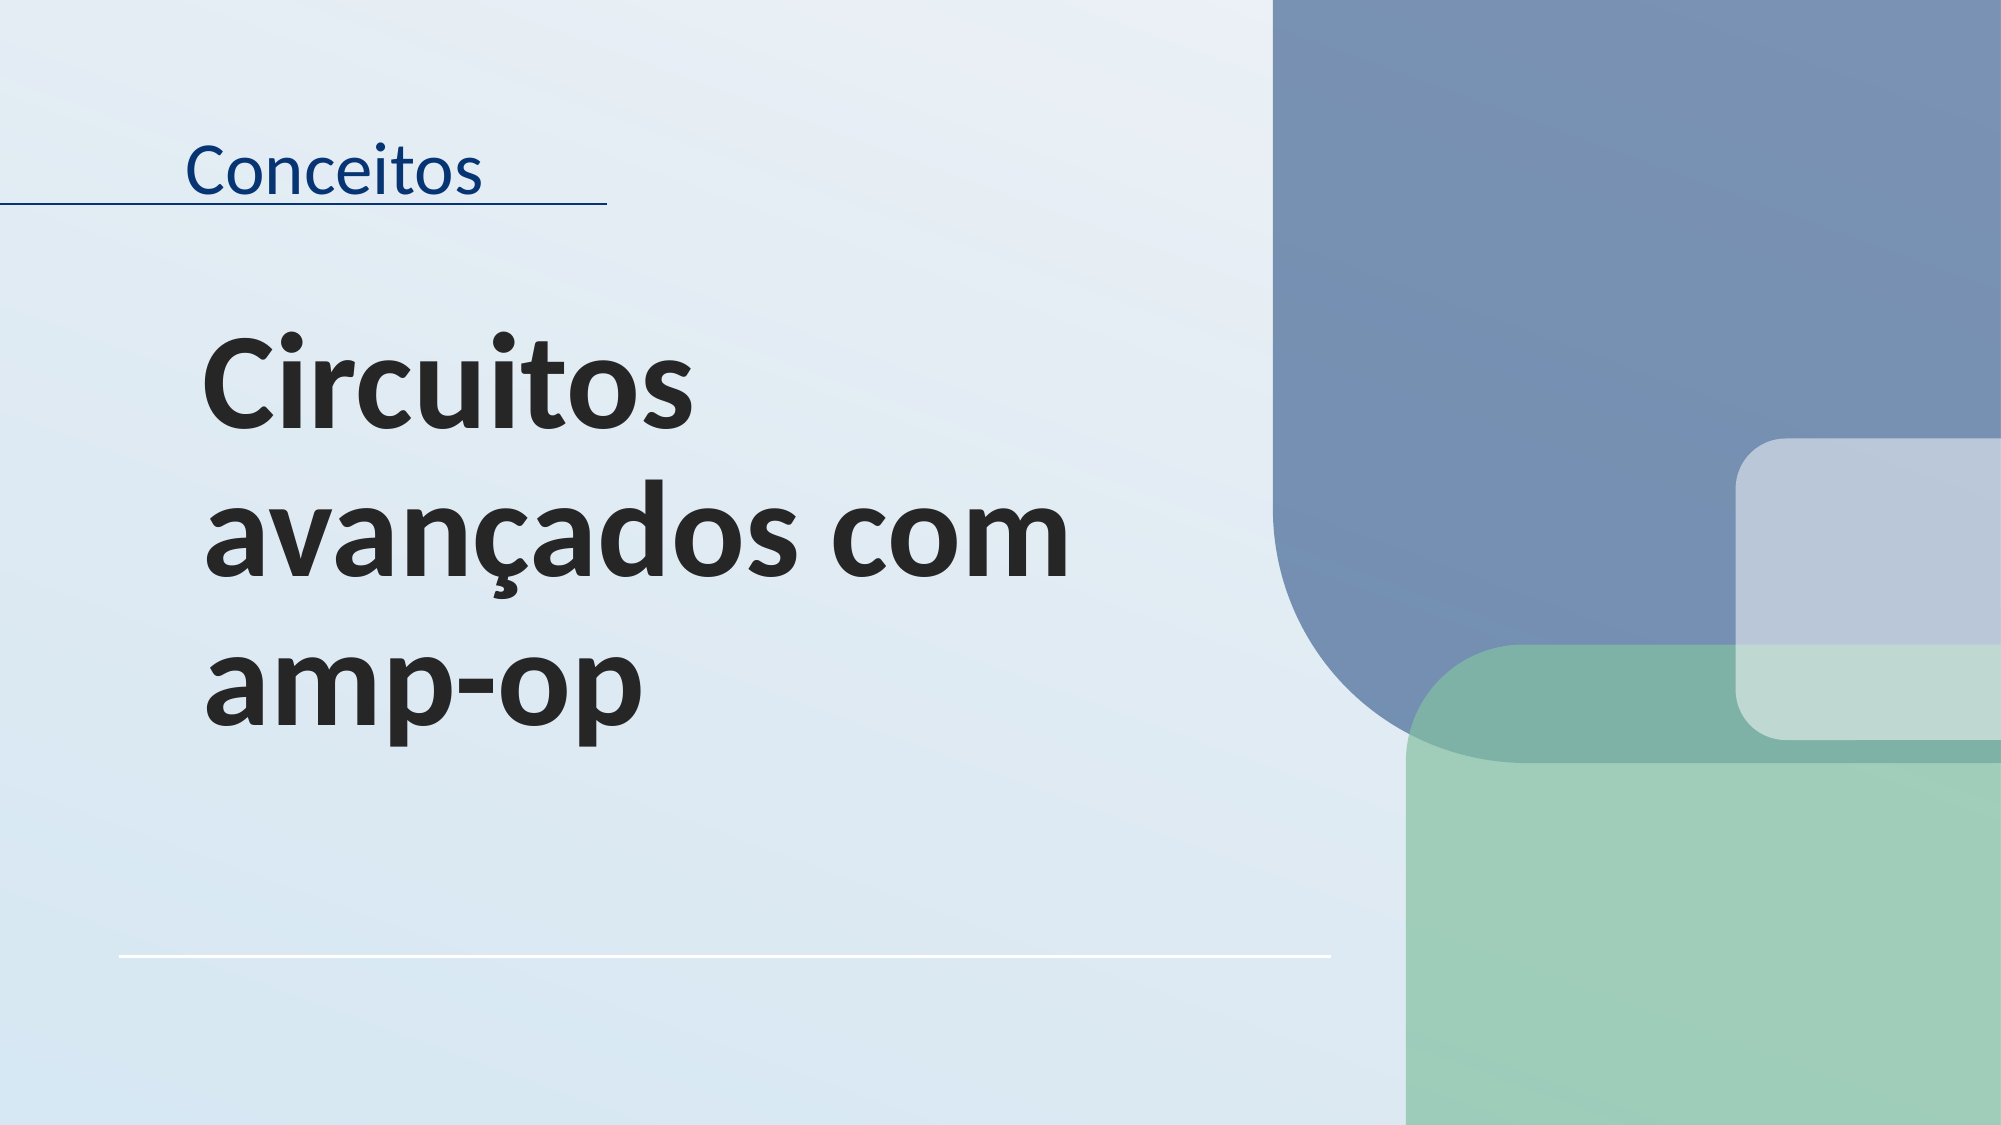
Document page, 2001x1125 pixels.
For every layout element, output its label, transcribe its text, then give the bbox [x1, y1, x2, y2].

list Circuitos avançados com amp-op [187, 302, 1332, 863]
